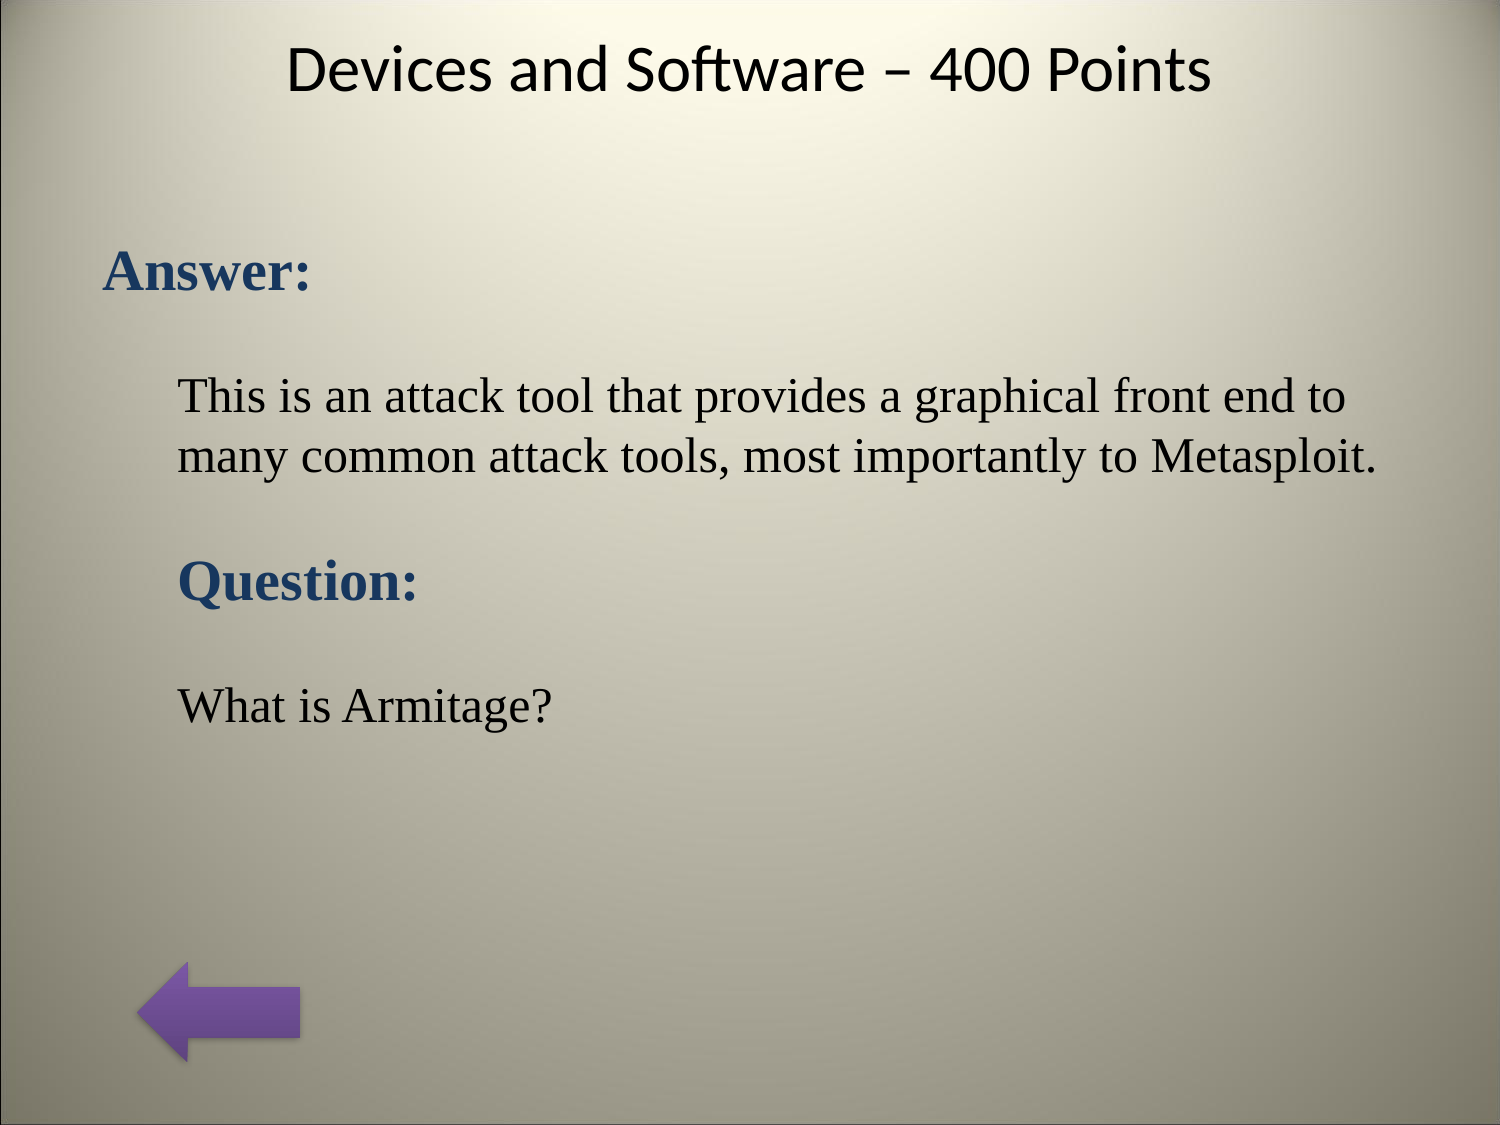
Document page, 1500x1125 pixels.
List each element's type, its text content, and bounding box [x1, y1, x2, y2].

picture [0, 0, 1500, 1125]
text_box Answer: This is an attack tool that provides a graphical front end to many common attack tools, most importantly to Metasploit. Question: What is Armitage? [87, 224, 1438, 740]
title Devices and Software – 400 Points [75, 0, 1425, 130]
text_box [137, 962, 300, 1063]
